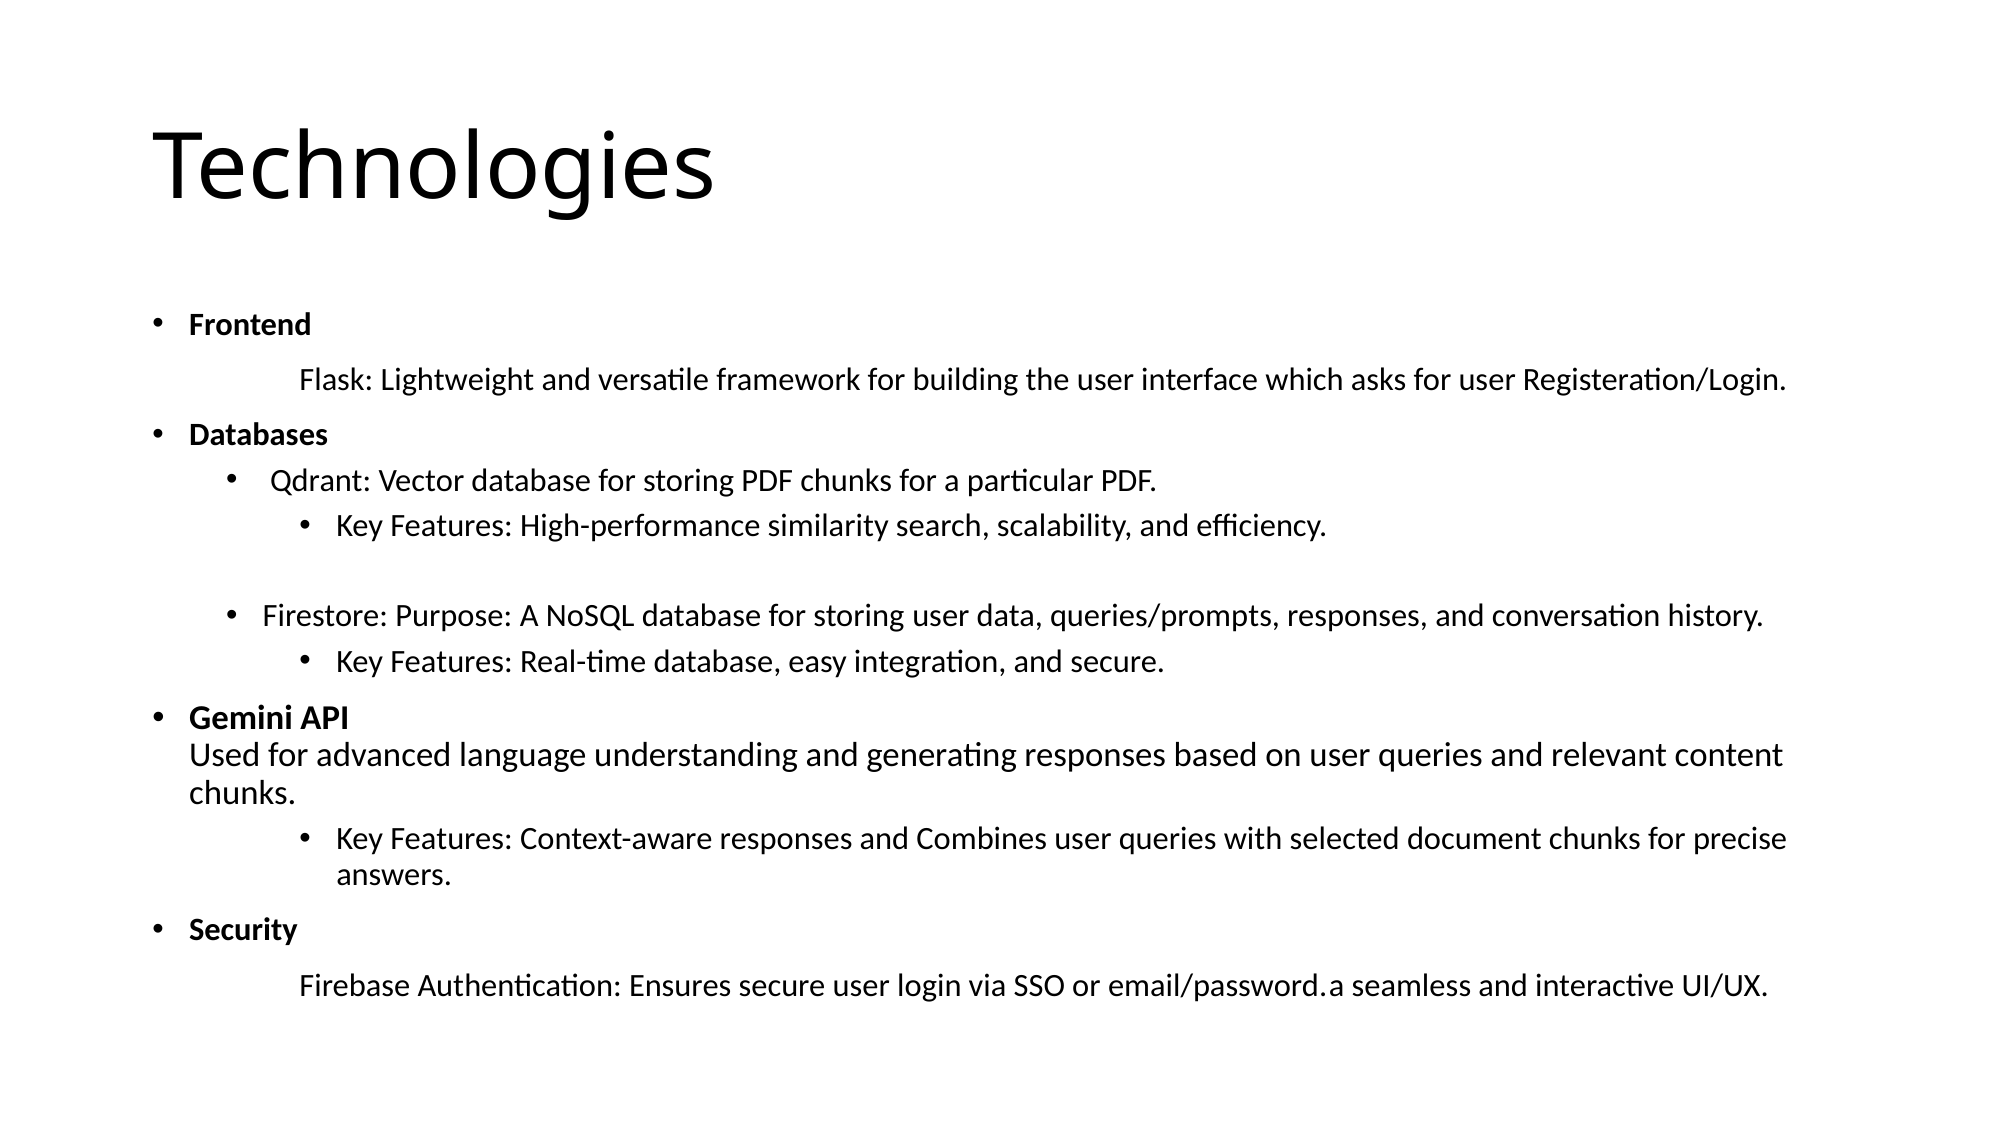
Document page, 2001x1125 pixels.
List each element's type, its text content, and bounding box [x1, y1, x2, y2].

title Technologies [137, 59, 1863, 278]
list Frontend Flask: Lightweight and versatile framework for building the user interface which asks for user Registeration/Login. Databases Qdrant: Vector database for storing PDF chunks for a particular PDF. Key Features: High-performance similarity search, scalability, and efficiency. Firestore: Purpose: A NoSQL database for storing user data, queries/prompts, responses, and conversation history. Key Features: Real-time database, easy integration, and secure. Gemini API Used for advanced language understanding and generating responses based on user queries and relevant content chunks. Key Features: Context-aware responses and Combines user queries with selected document chunks for precise answers. Security Firebase Authentication: Ensures secure user login via SSO or email/password.a seamless and interactive UI/UX. [137, 299, 1863, 1014]
